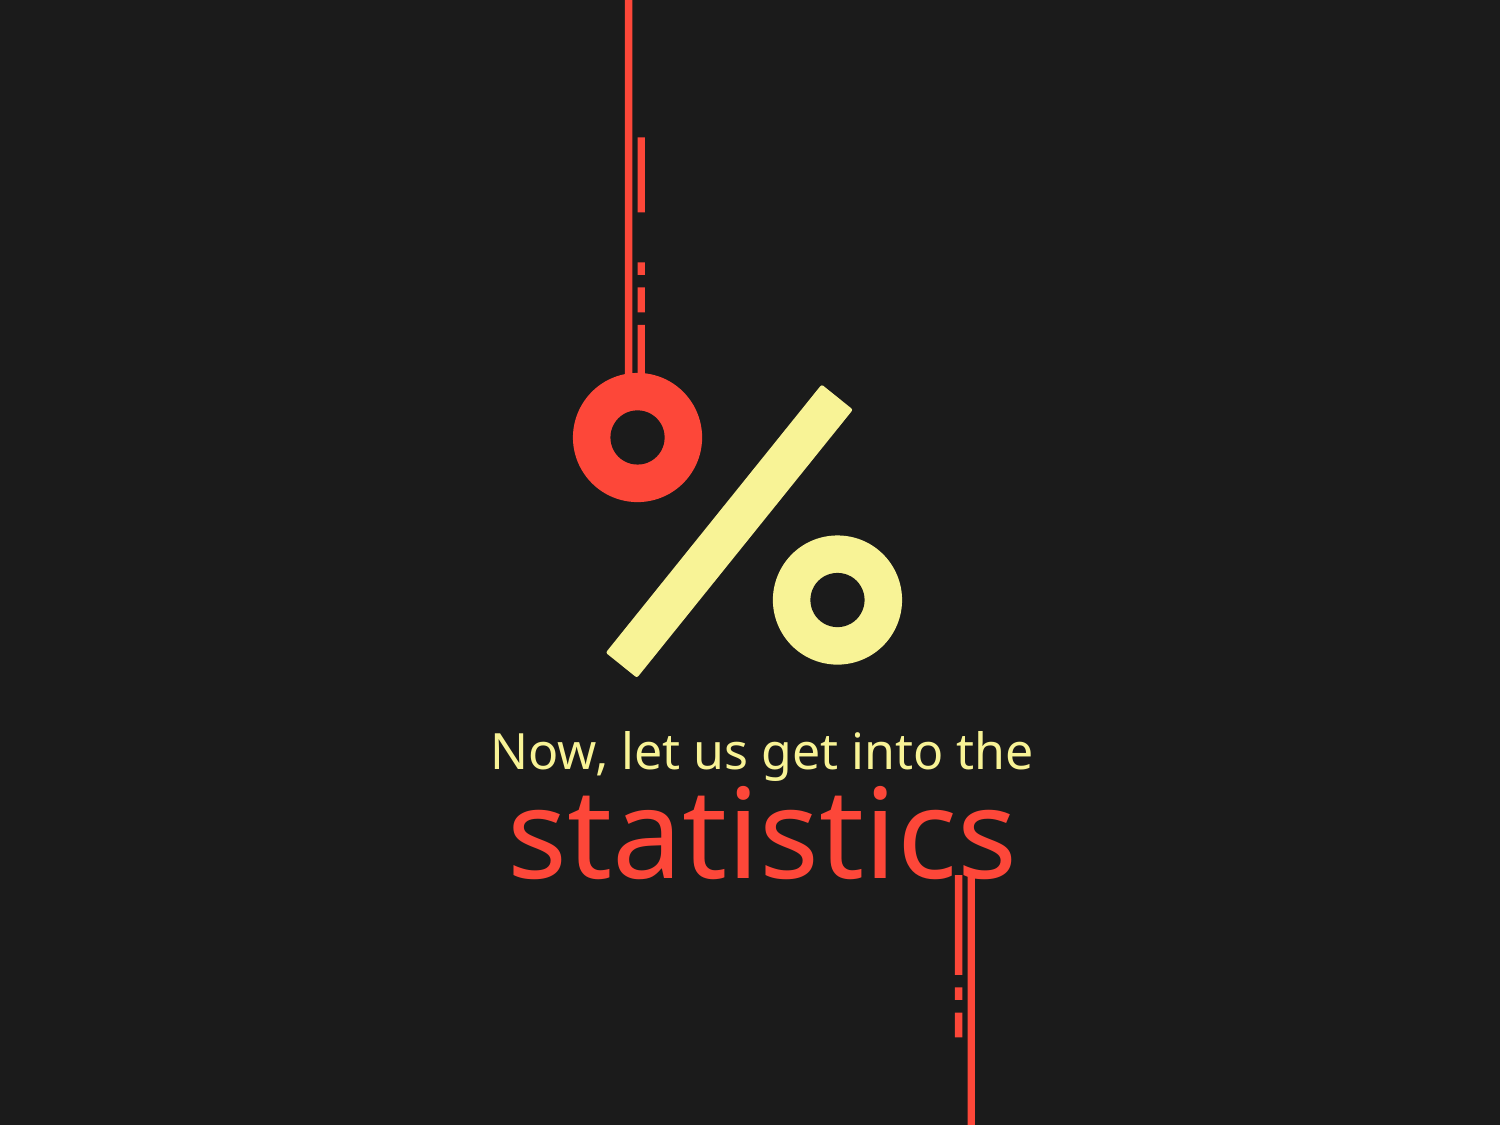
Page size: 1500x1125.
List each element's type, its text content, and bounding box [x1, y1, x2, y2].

text_box [953, 873, 965, 977]
text_box [635, 135, 647, 214]
text_box Now, let us get into the [375, 711, 1150, 745]
text_box [606, 385, 853, 677]
text_box [965, 873, 977, 1125]
text_box [810, 572, 865, 628]
text_box [953, 1010, 965, 1040]
text_box [953, 985, 965, 1002]
text_box [610, 410, 665, 465]
text_box [635, 285, 647, 314]
text_box [635, 323, 647, 402]
text_box [772, 535, 903, 665]
text_box [572, 373, 703, 503]
text_box statistics [375, 745, 1150, 911]
text_box [623, 0, 635, 405]
text_box [635, 260, 647, 277]
